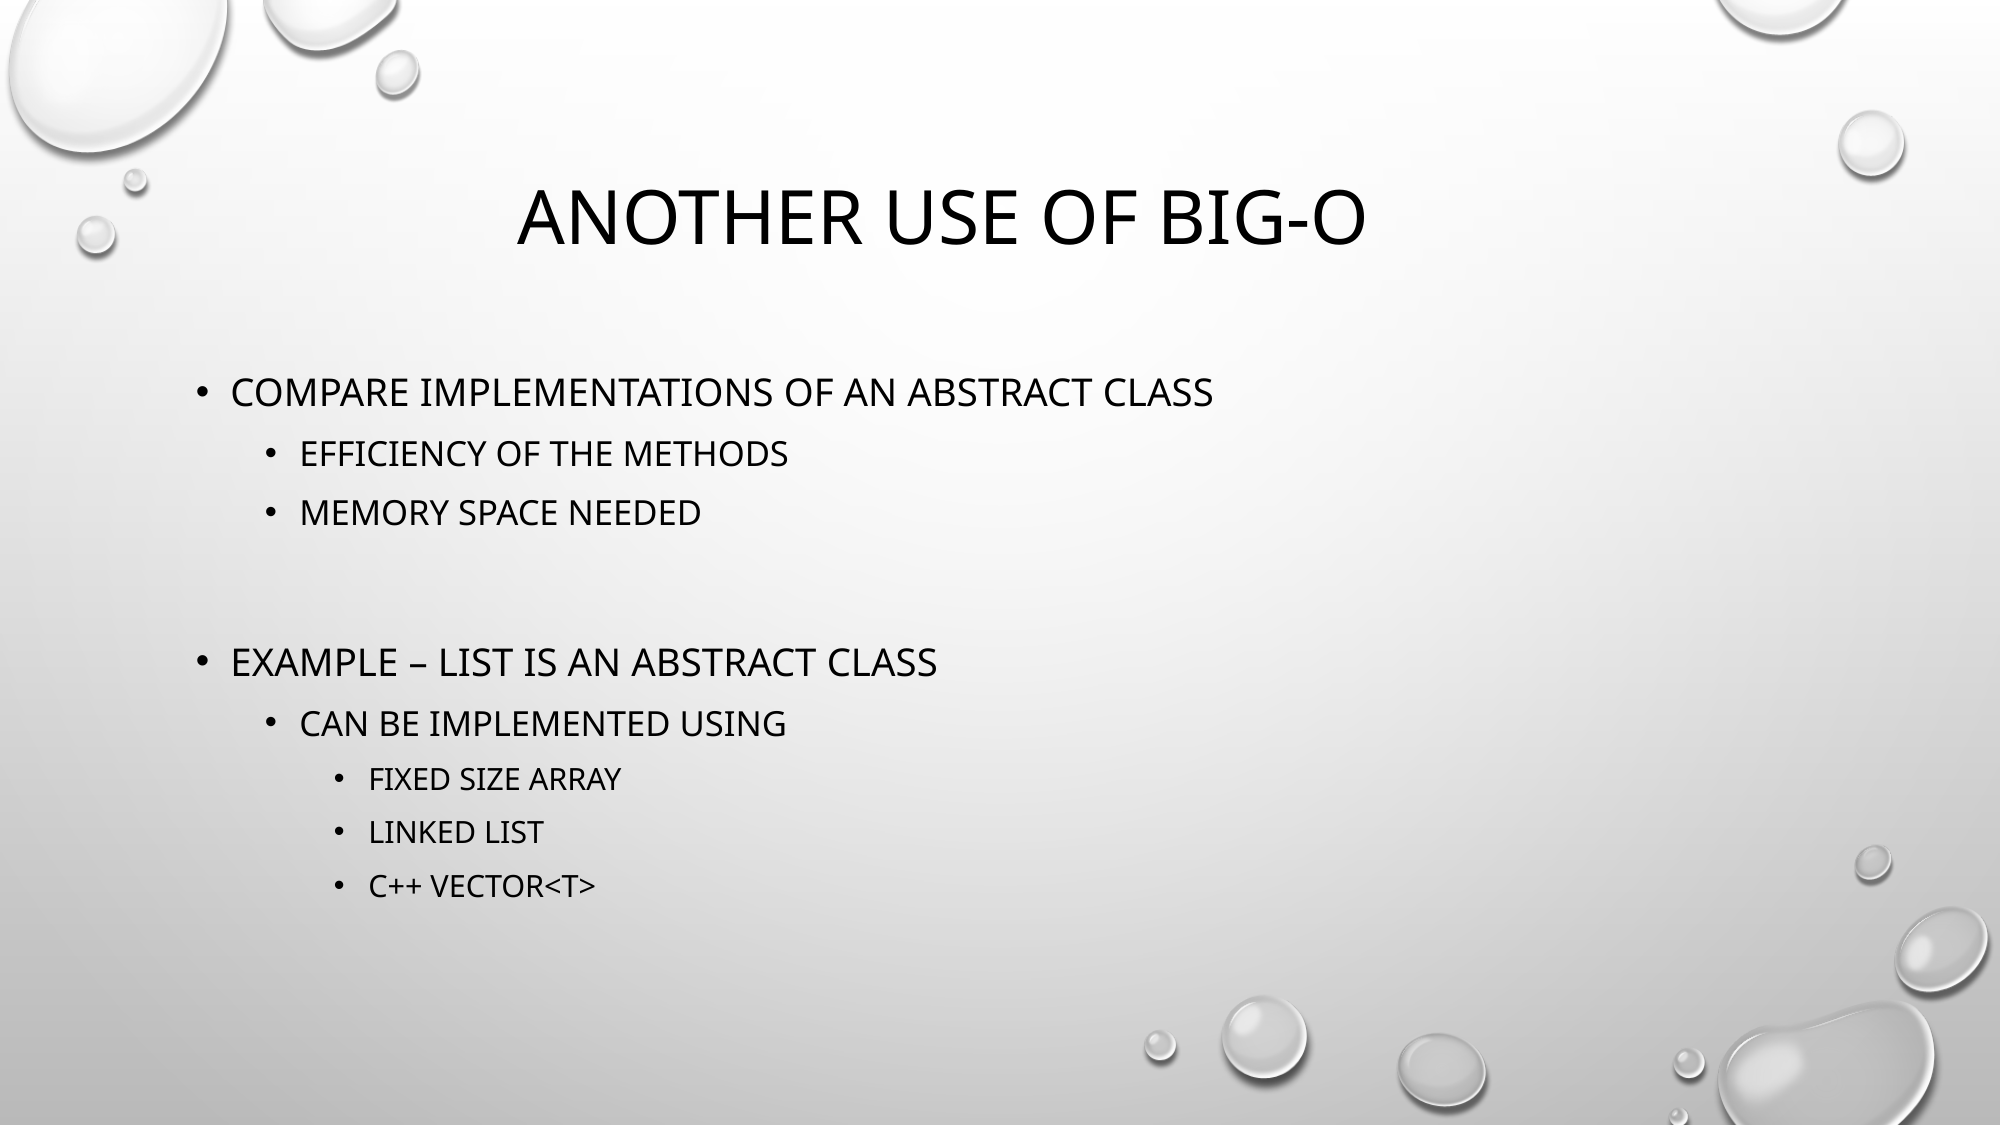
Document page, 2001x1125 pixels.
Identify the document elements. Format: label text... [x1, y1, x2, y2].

picture [0, 0, 2000, 1125]
list Compare implementations of an abstract class Efficiency of the methods Memory space needed Example – List is an abstract class Can be implemented using Fixed size array Linked list C++ vector<T> [180, 351, 1881, 914]
title Another use of big-o [93, 89, 1794, 352]
